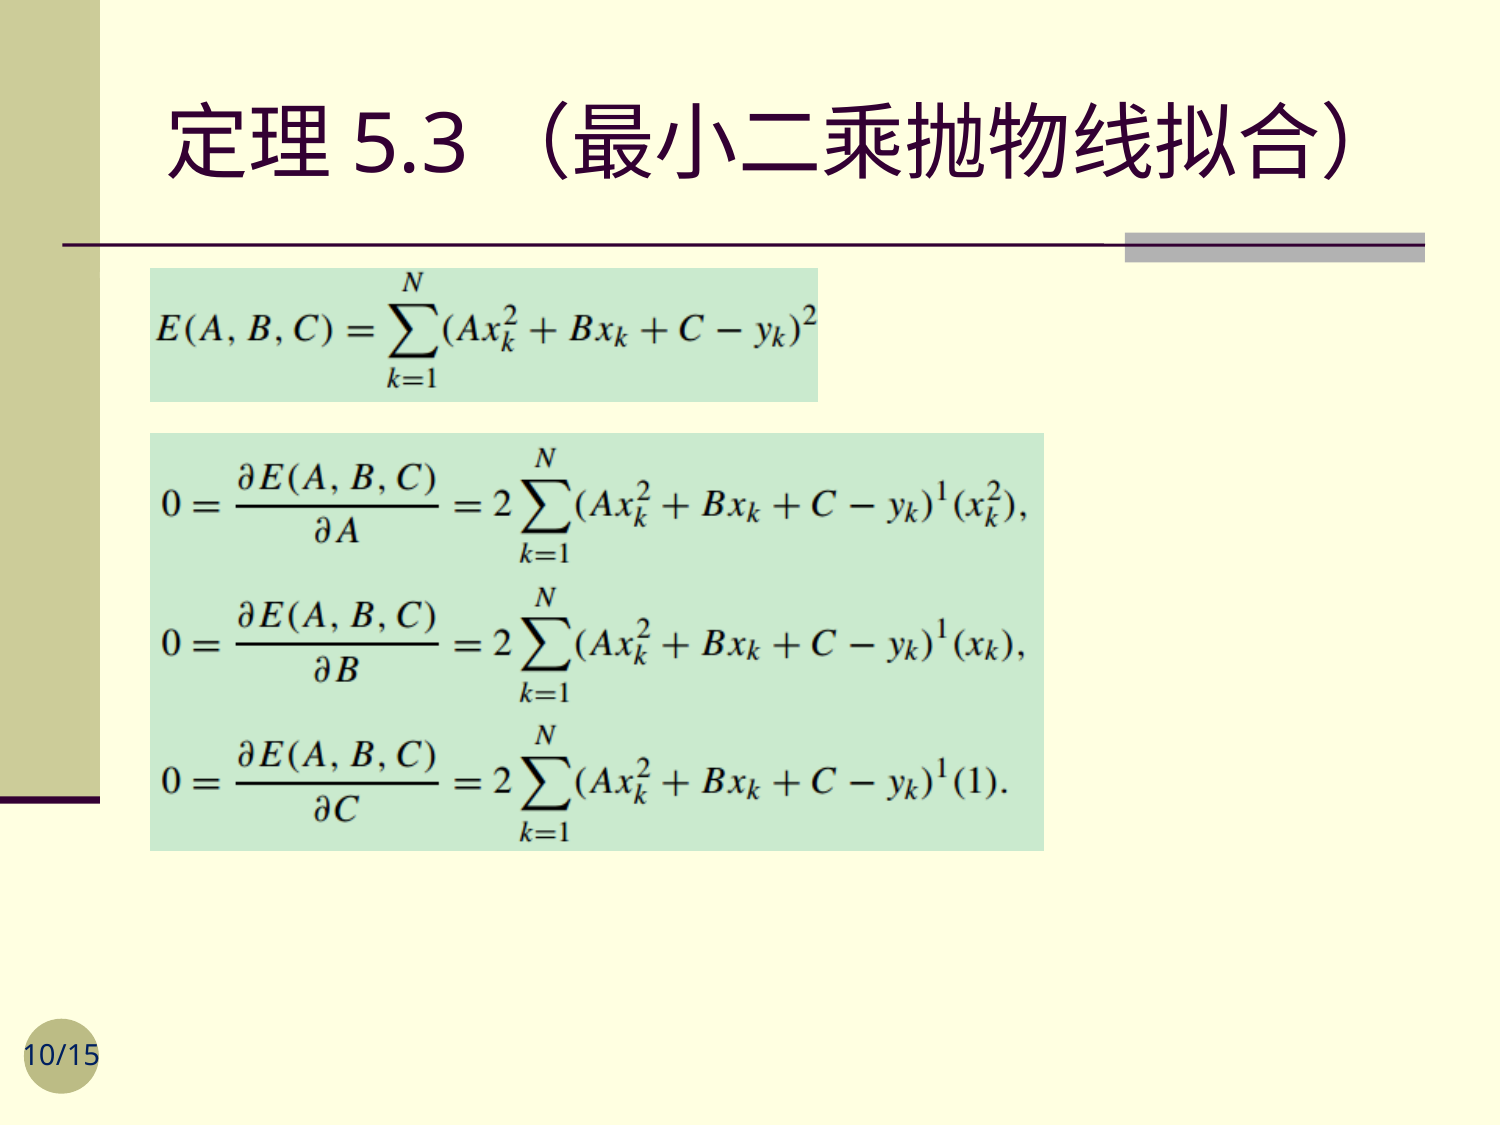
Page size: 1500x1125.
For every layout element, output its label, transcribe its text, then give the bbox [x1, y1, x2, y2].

title 定理5.3（最小二乘抛物线拟合） [150, 45, 1425, 234]
picture [149, 268, 818, 402]
picture [149, 433, 1044, 851]
